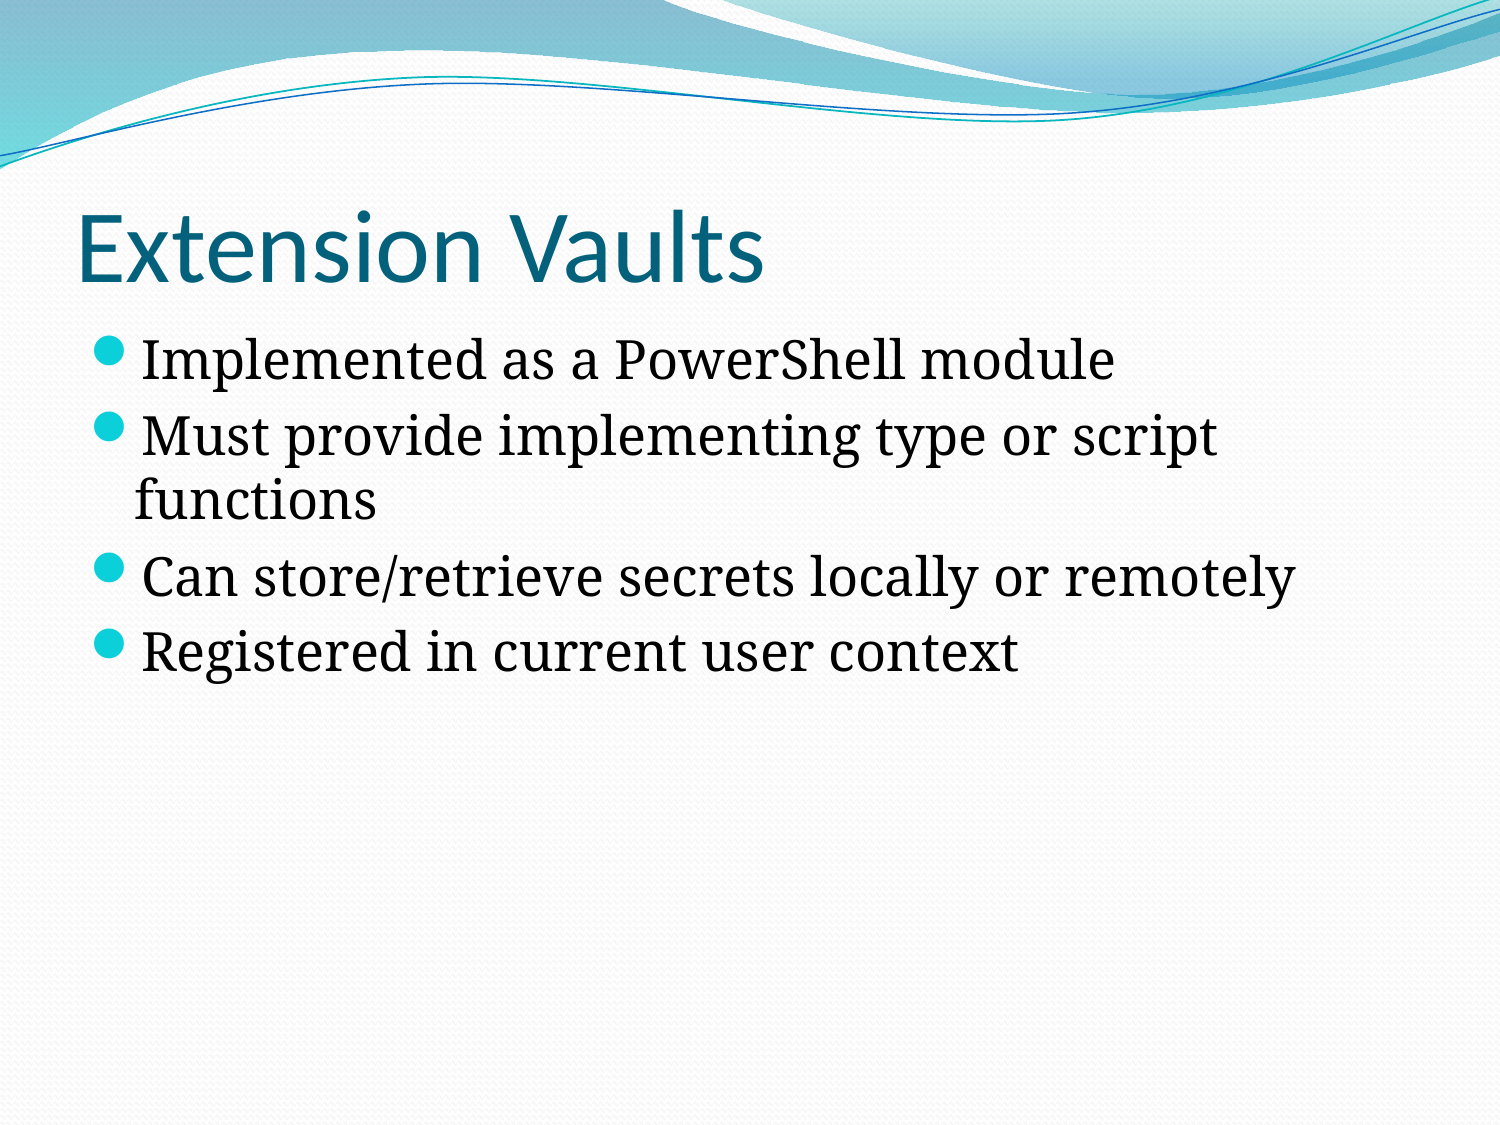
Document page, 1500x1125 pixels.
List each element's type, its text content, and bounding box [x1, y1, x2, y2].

title Extension Vaults [75, 115, 1425, 303]
list Implemented as a PowerShell module Must provide implementing type or script functions Can store/retrieve secrets locally or remotely Registered in current user context [75, 317, 1425, 1038]
